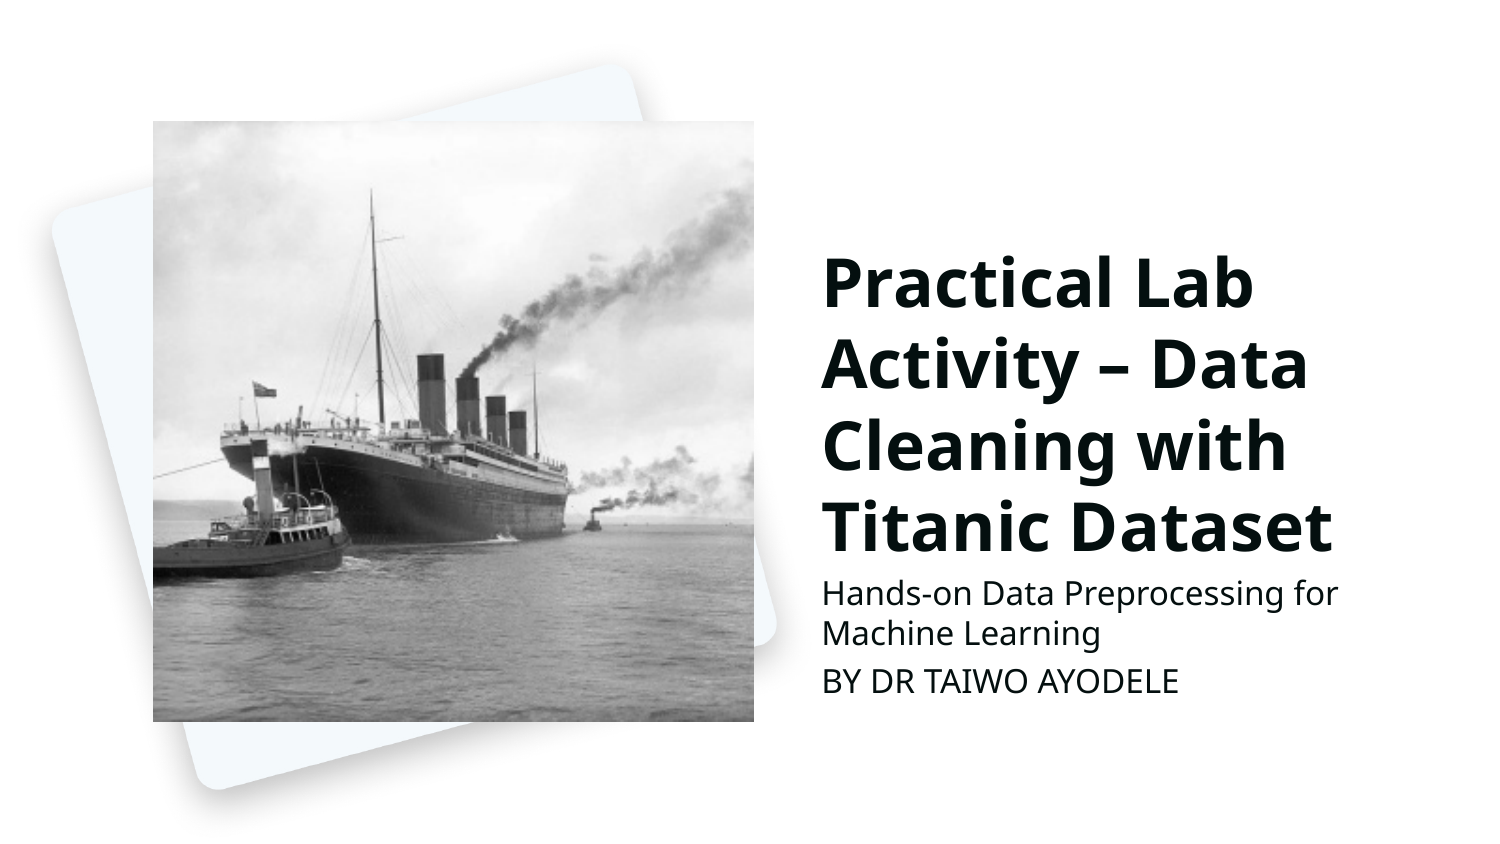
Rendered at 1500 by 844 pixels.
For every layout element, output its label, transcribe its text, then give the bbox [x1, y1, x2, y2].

picture [0, 0, 1500, 844]
text_box Practical Lab Activity – Data Cleaning with Titanic Dataset Hands-on Data Preprocessing for Machine Learning BY DR TAIWO AYODELE [806, 224, 1435, 434]
